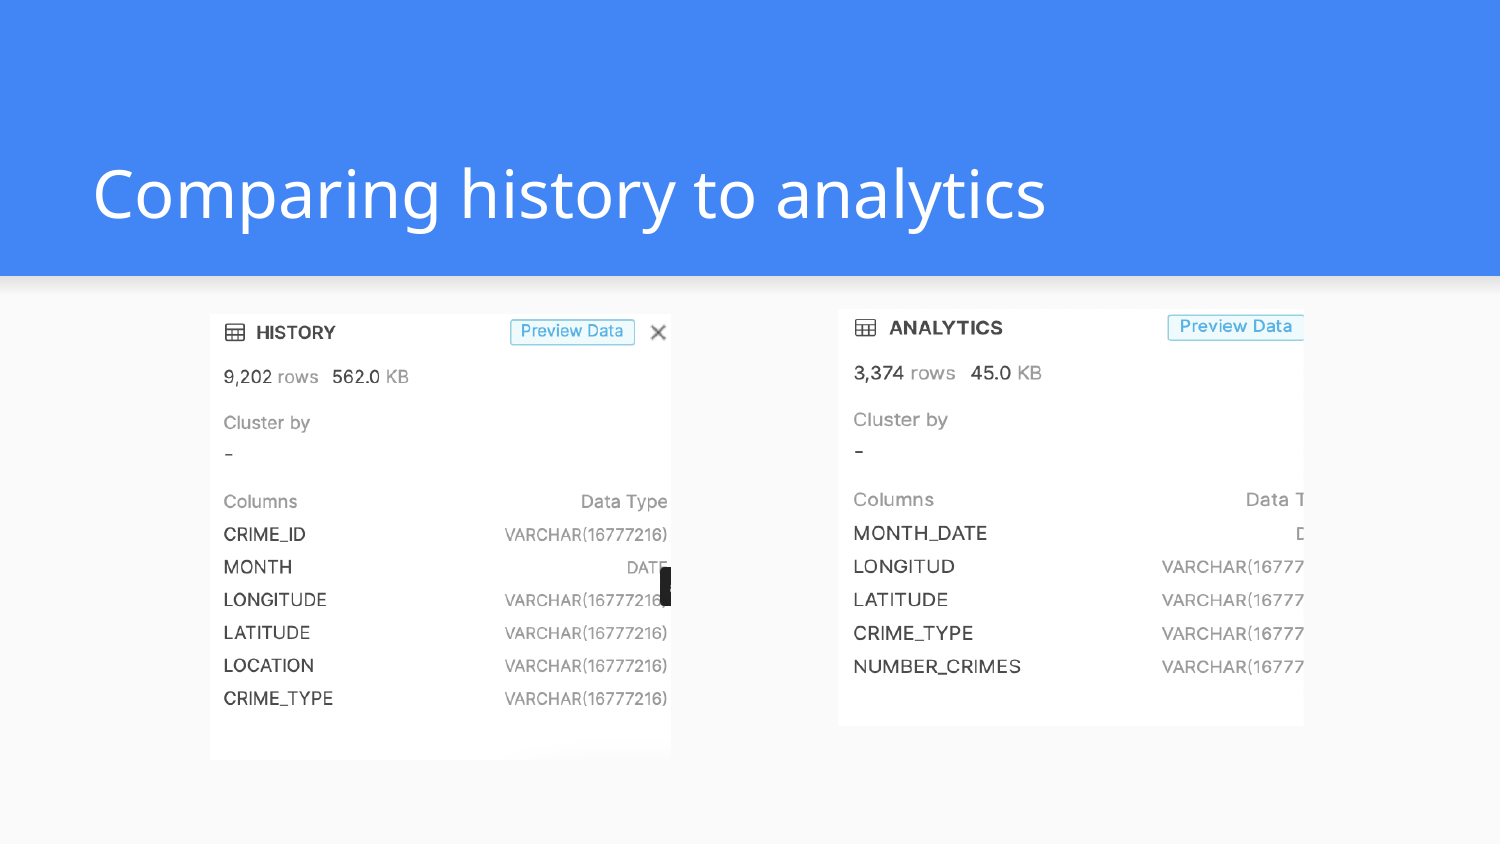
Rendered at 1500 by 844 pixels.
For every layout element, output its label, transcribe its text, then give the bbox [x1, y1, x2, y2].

title Comparing history to analytics [77, 121, 1427, 248]
picture [769, 298, 1304, 734]
picture [210, 314, 671, 760]
